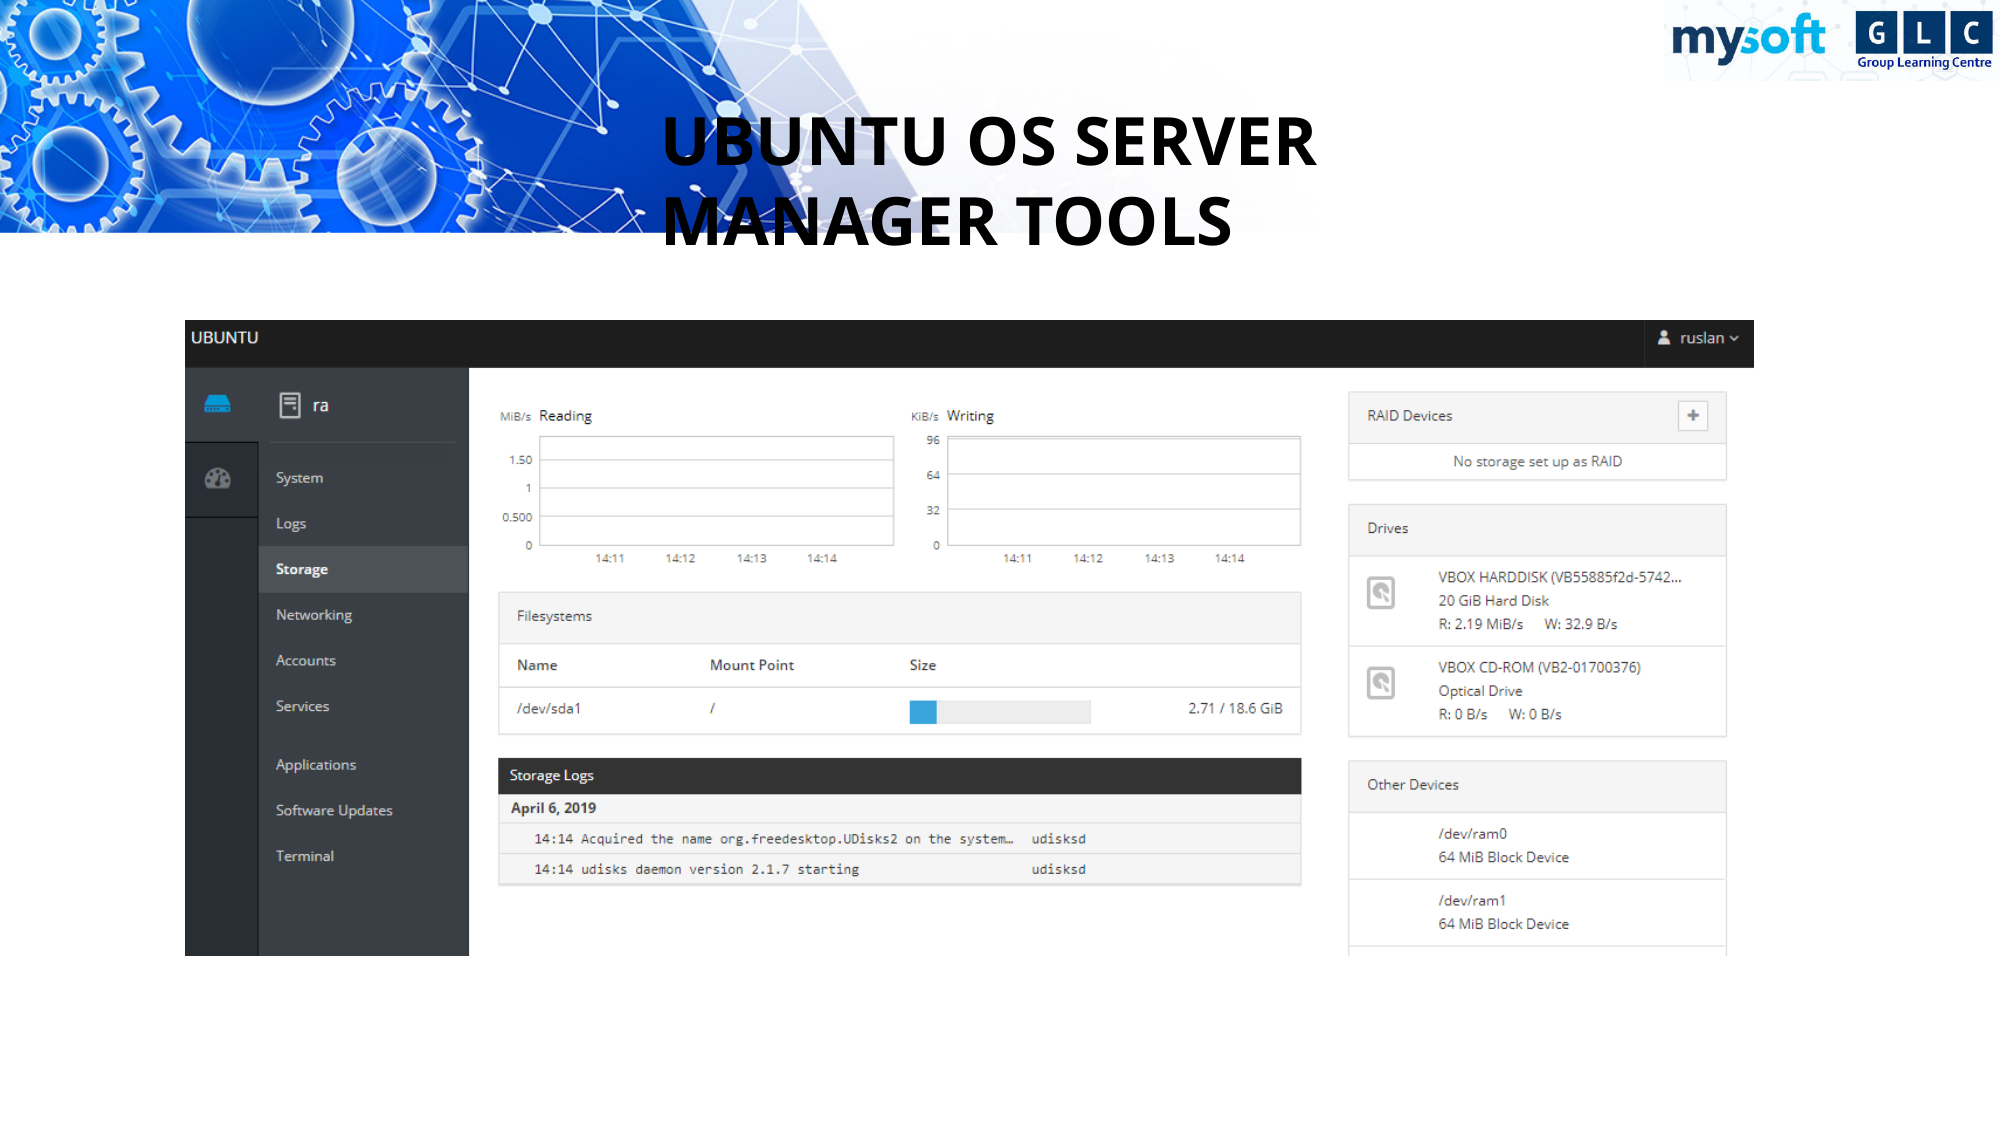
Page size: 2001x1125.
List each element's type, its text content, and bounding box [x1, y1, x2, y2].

picture [0, 0, 2001, 1125]
text_box UBUNTU OS SERVER MANAGER TOOLS [645, 91, 1582, 267]
